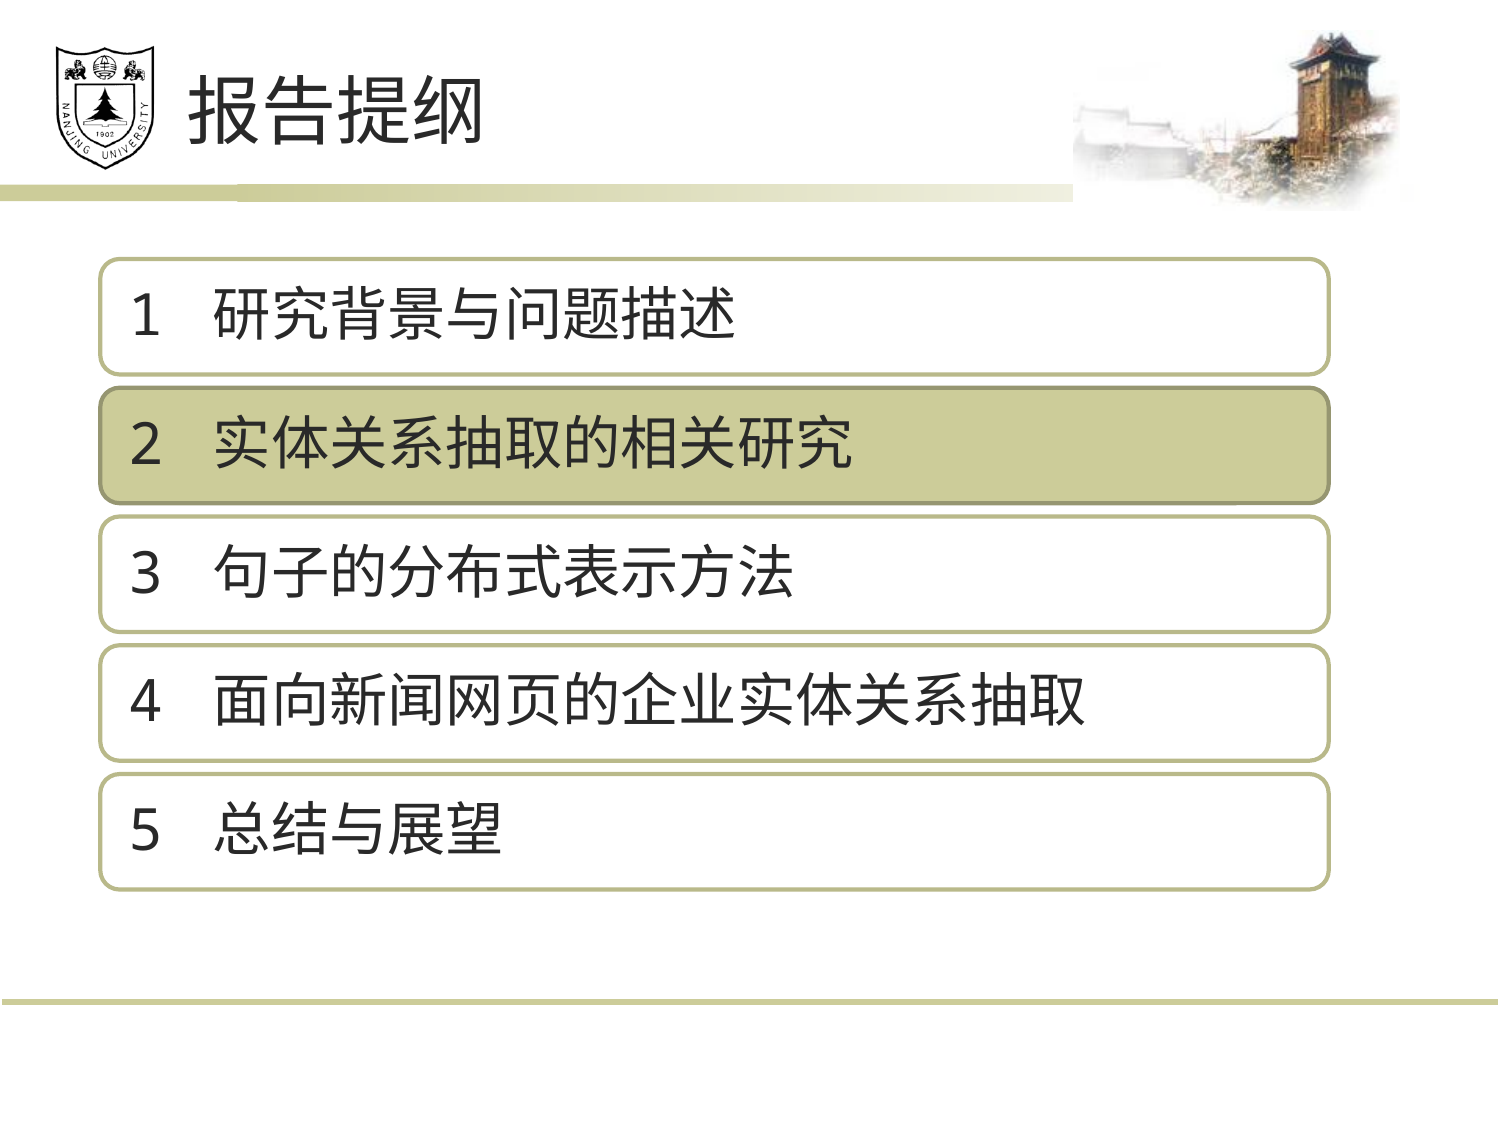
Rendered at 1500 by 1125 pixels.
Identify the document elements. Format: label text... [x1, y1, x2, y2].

title 报告提纲 [171, 66, 1093, 161]
picture [2, 999, 1498, 1005]
picture [1073, 30, 1400, 211]
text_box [100, 255, 1329, 894]
picture [50, 42, 160, 173]
